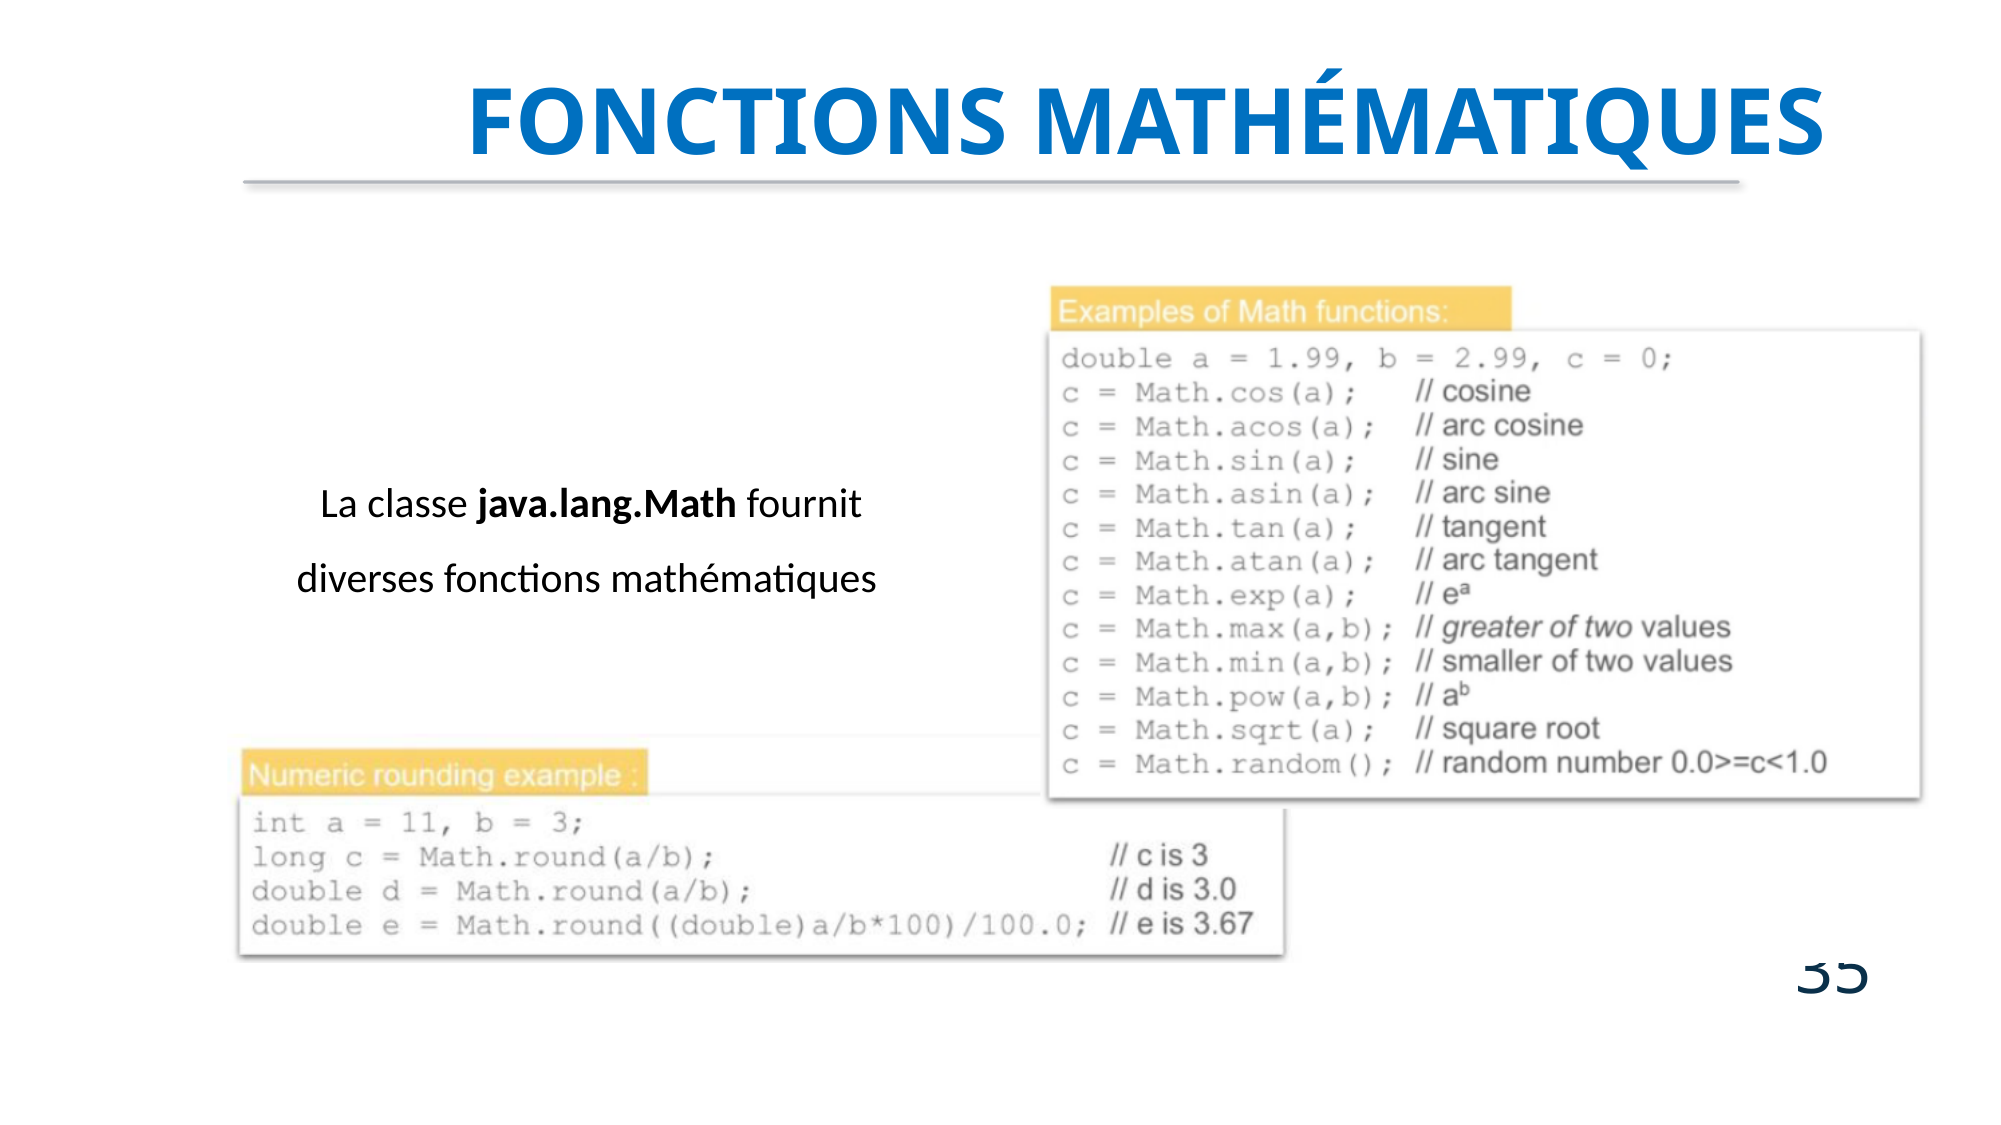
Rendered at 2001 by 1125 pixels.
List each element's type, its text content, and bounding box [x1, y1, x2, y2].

picture [182, 237, 1934, 964]
slide_number 35 [1700, 964, 1888, 1025]
text_box fonctions mathématiques [0, 9, 2000, 228]
